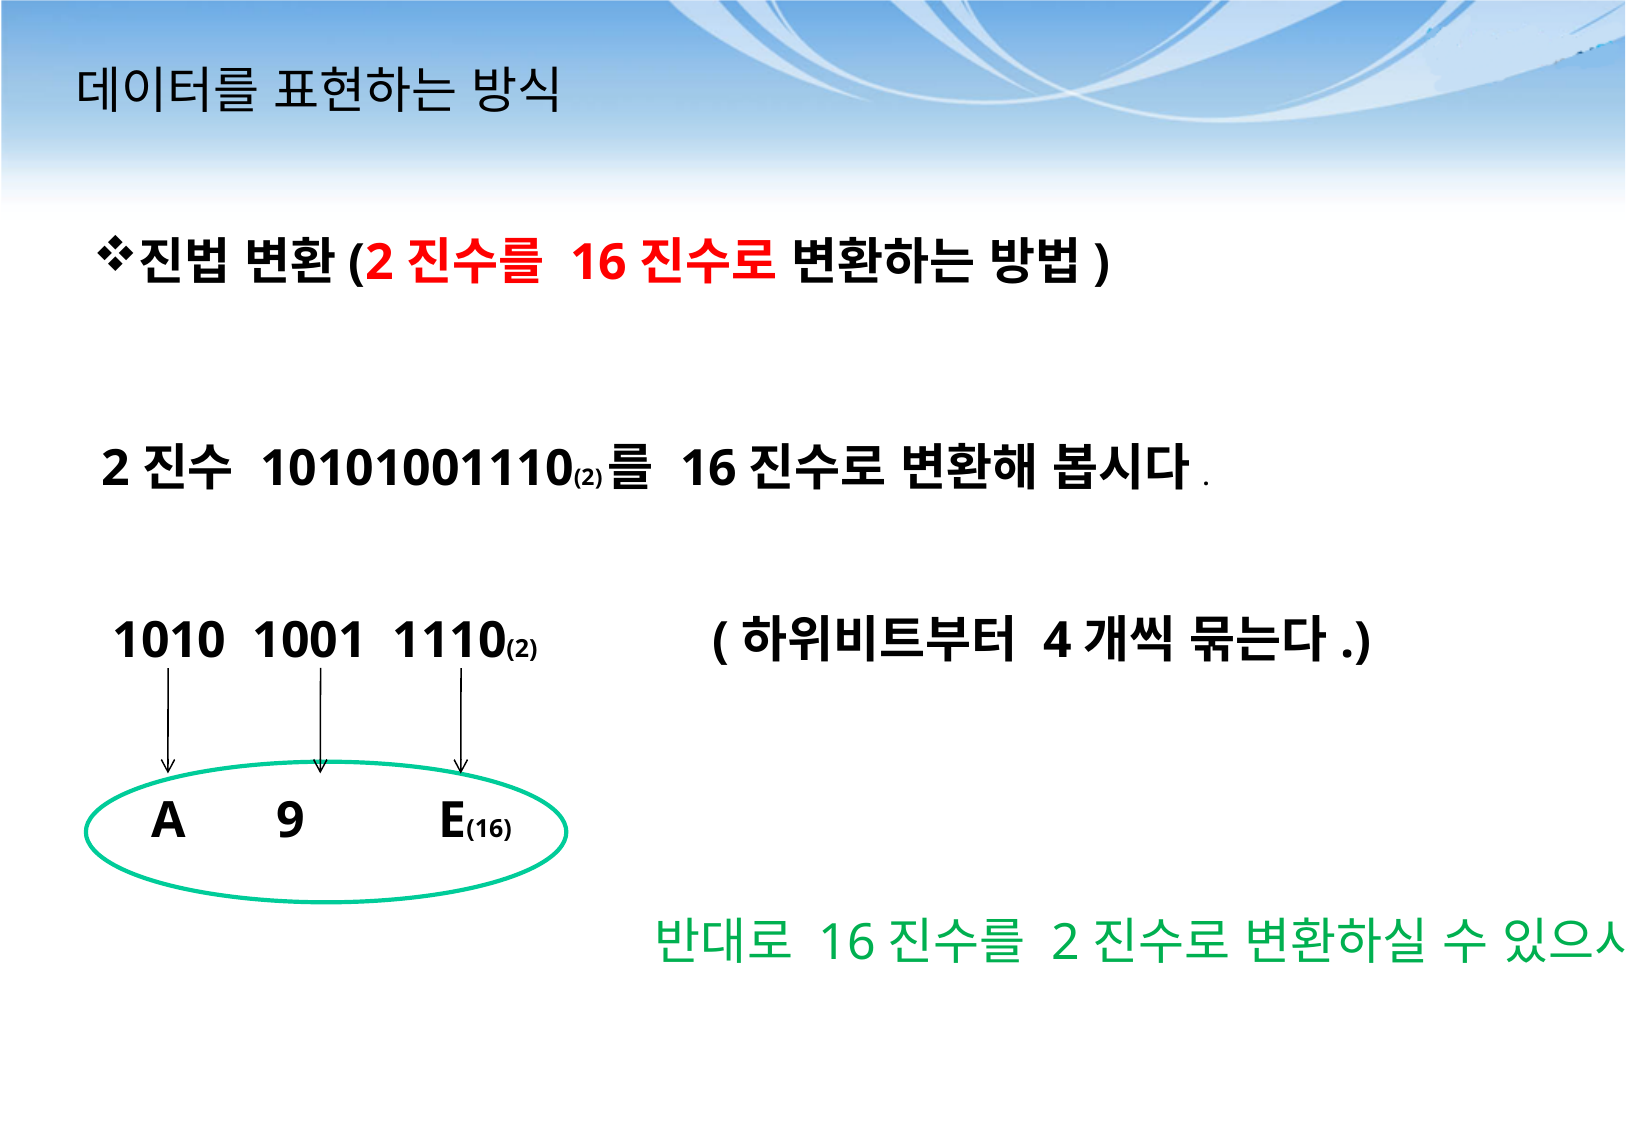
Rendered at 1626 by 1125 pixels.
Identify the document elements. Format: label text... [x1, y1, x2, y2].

text_box 1010 1001 1110(2) (하위비트부터 4개씩 묶는다.) A 9 E(16) [97, 599, 1469, 855]
text_box 진법 변환(2진수를 16진수로 변환하는 방법) [78, 222, 1126, 298]
title 데이터를 표현하는 방식 [60, 48, 1001, 130]
picture [0, 0, 1626, 1125]
text_box [83, 808, 557, 905]
text_box 2진수 10101001110(2)를 16진수로 변환해 봅시다. [86, 428, 1225, 503]
text_box 반대로 16진수를 2진수로 변환하실 수 있으시죠?? [640, 902, 1625, 978]
